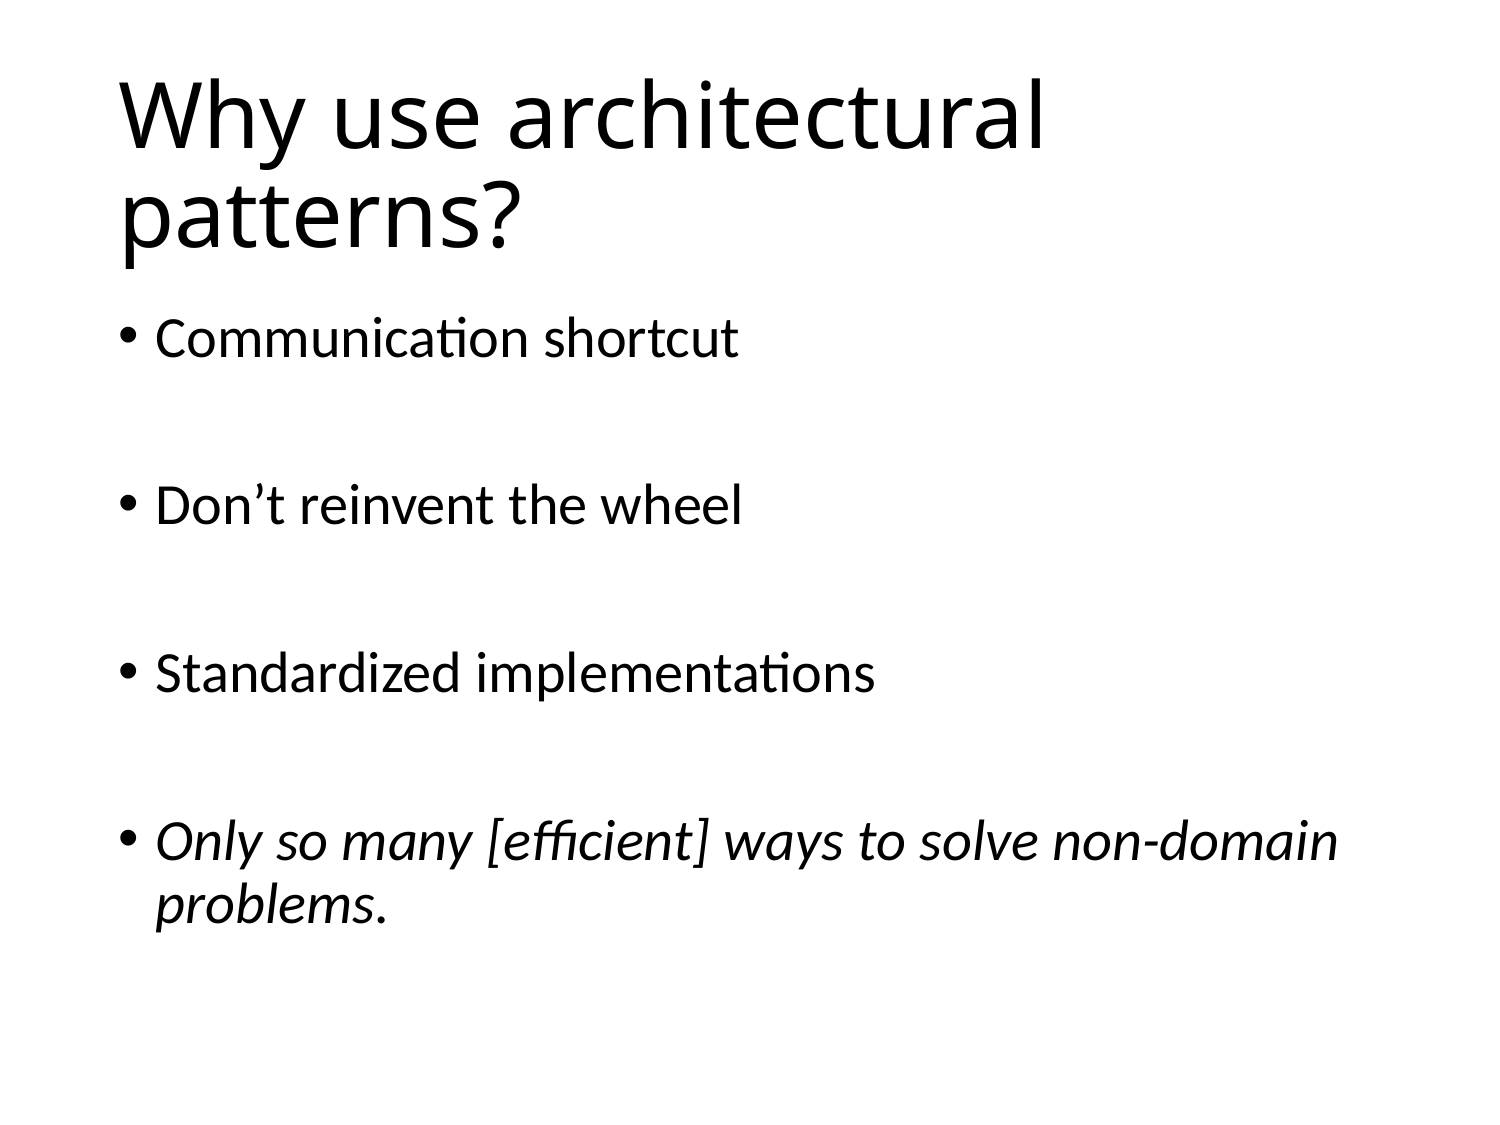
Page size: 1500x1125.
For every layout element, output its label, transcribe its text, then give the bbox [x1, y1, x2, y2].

title Why use architectural patterns? [103, 59, 1397, 278]
list Communication shortcut Don’t reinvent the wheel Standardized implementations Only so many [efficient] ways to solve non-domain problems. [103, 299, 1397, 1014]
